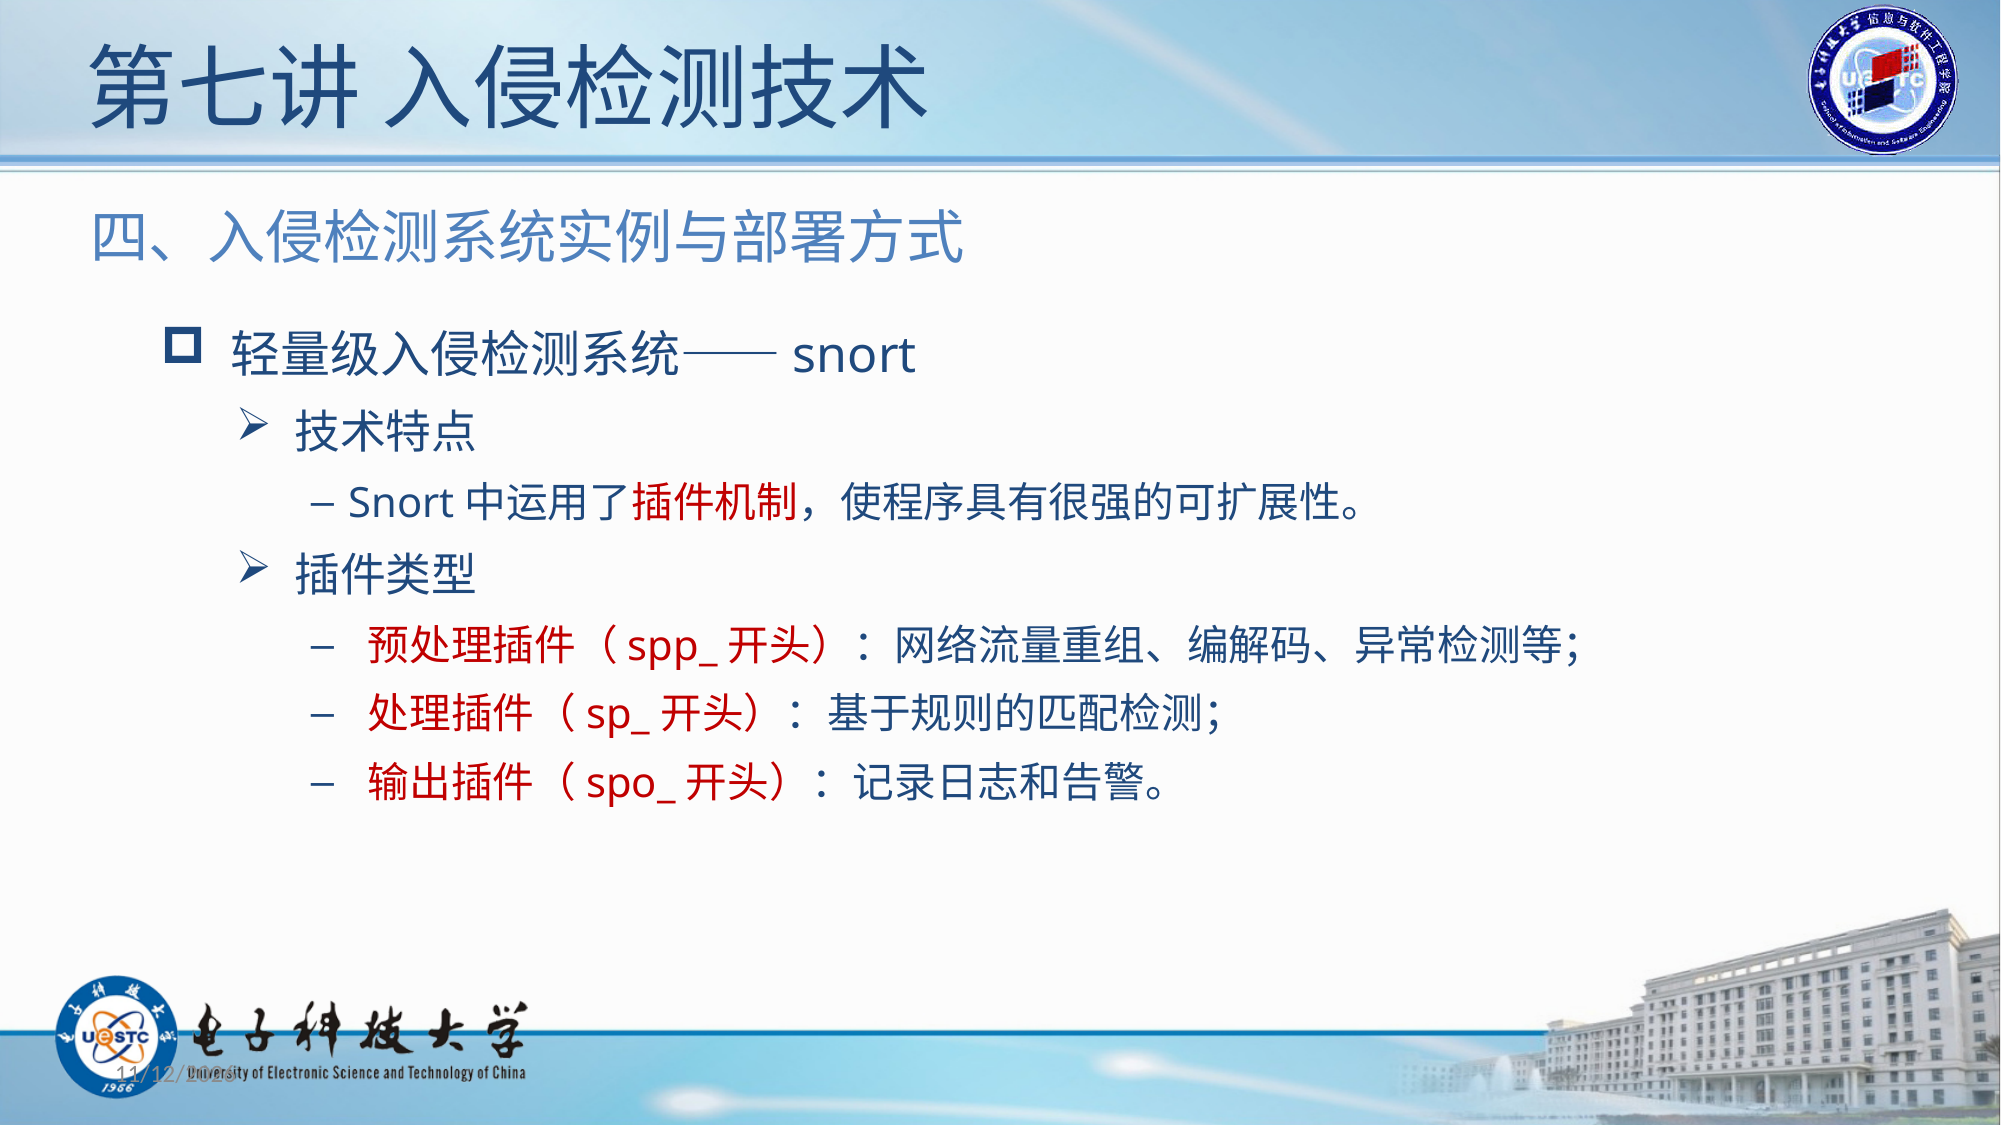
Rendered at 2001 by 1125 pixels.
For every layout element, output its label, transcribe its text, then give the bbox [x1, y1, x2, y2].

text_box 四、入侵检测系统实例与部署方式 [75, 192, 980, 278]
title 第七讲 入侵检测技术 [70, 12, 1725, 159]
list 轻量级入侵检测系统——snort 技术特点 Snort中运用了插件机制，使程序具有很强的可扩展性。 插件类型 预处理插件（spp_开头）：网络流量重组、编解码、异常检测等； 处理插件（sp_开头）：基于规则的匹配检测； 输出插件（spo_开头）：记录日志和告警。 [70, 302, 1914, 965]
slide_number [99, 1042, 567, 1103]
picture [0, 0, 2001, 1125]
